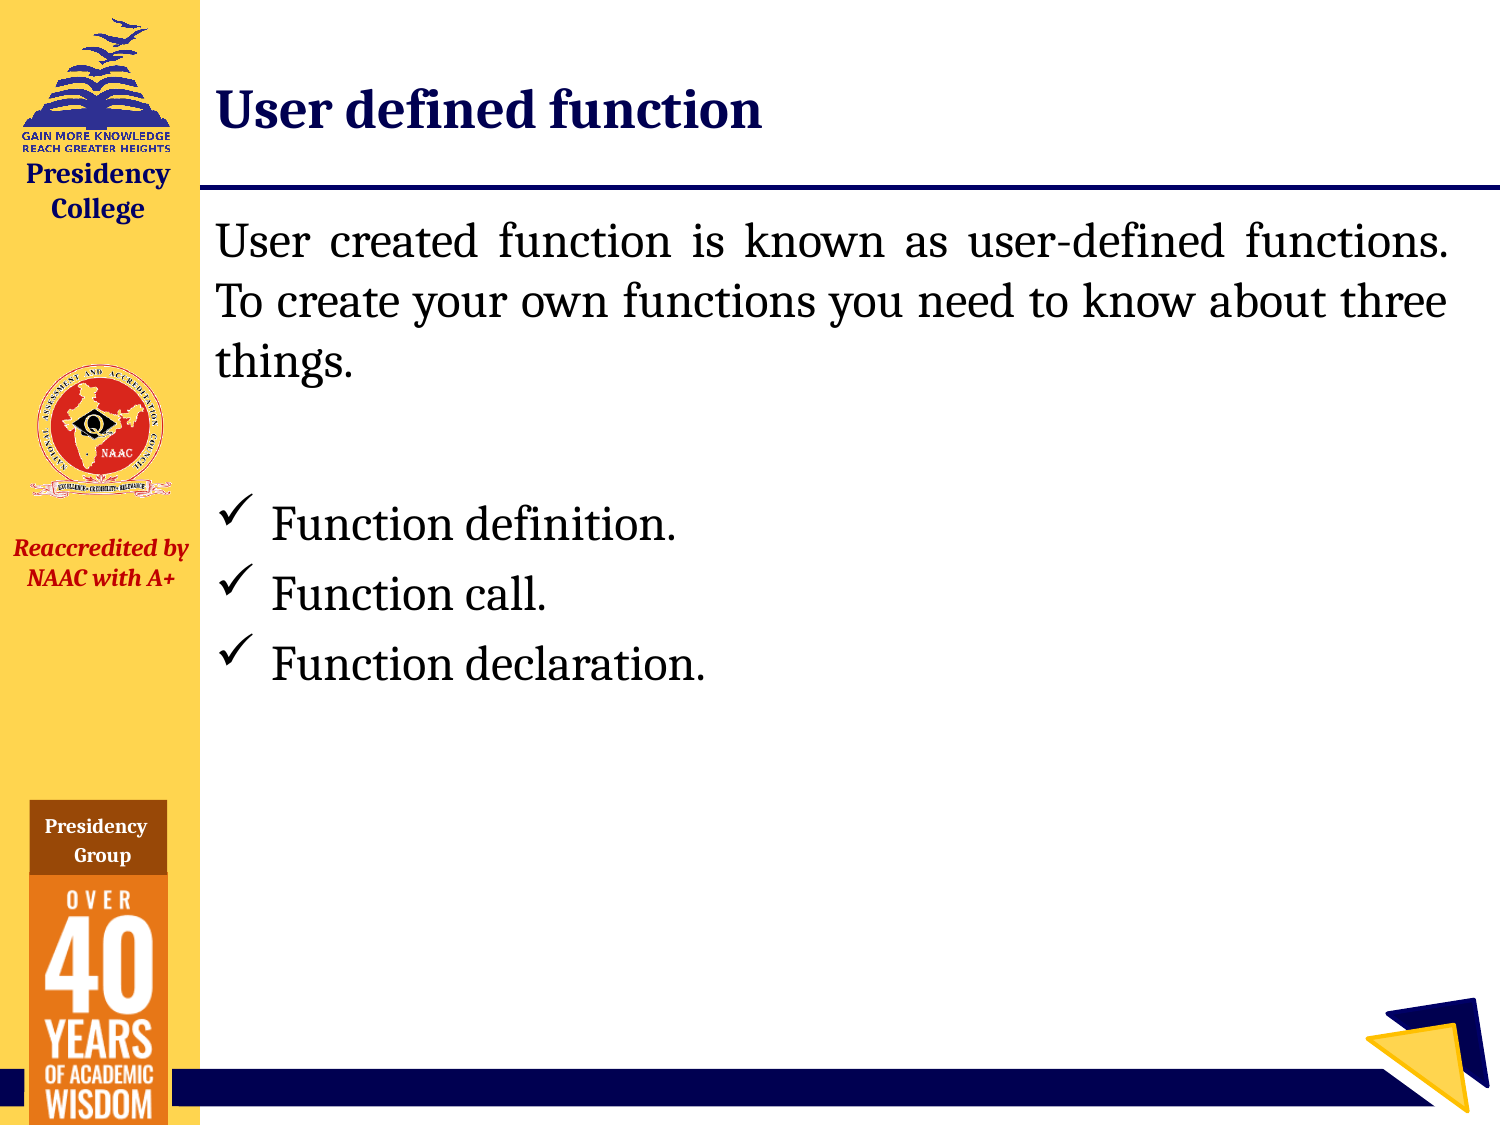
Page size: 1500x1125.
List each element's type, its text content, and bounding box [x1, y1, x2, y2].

list User created function is known as user-defined functions. To create your own functions you need to know about three things. Function definition. Function call. Function declaration. [200, 200, 1463, 1063]
picture [22, 18, 170, 152]
picture [24, 362, 179, 501]
picture [29, 875, 168, 1125]
title User defined function [200, 37, 1463, 175]
